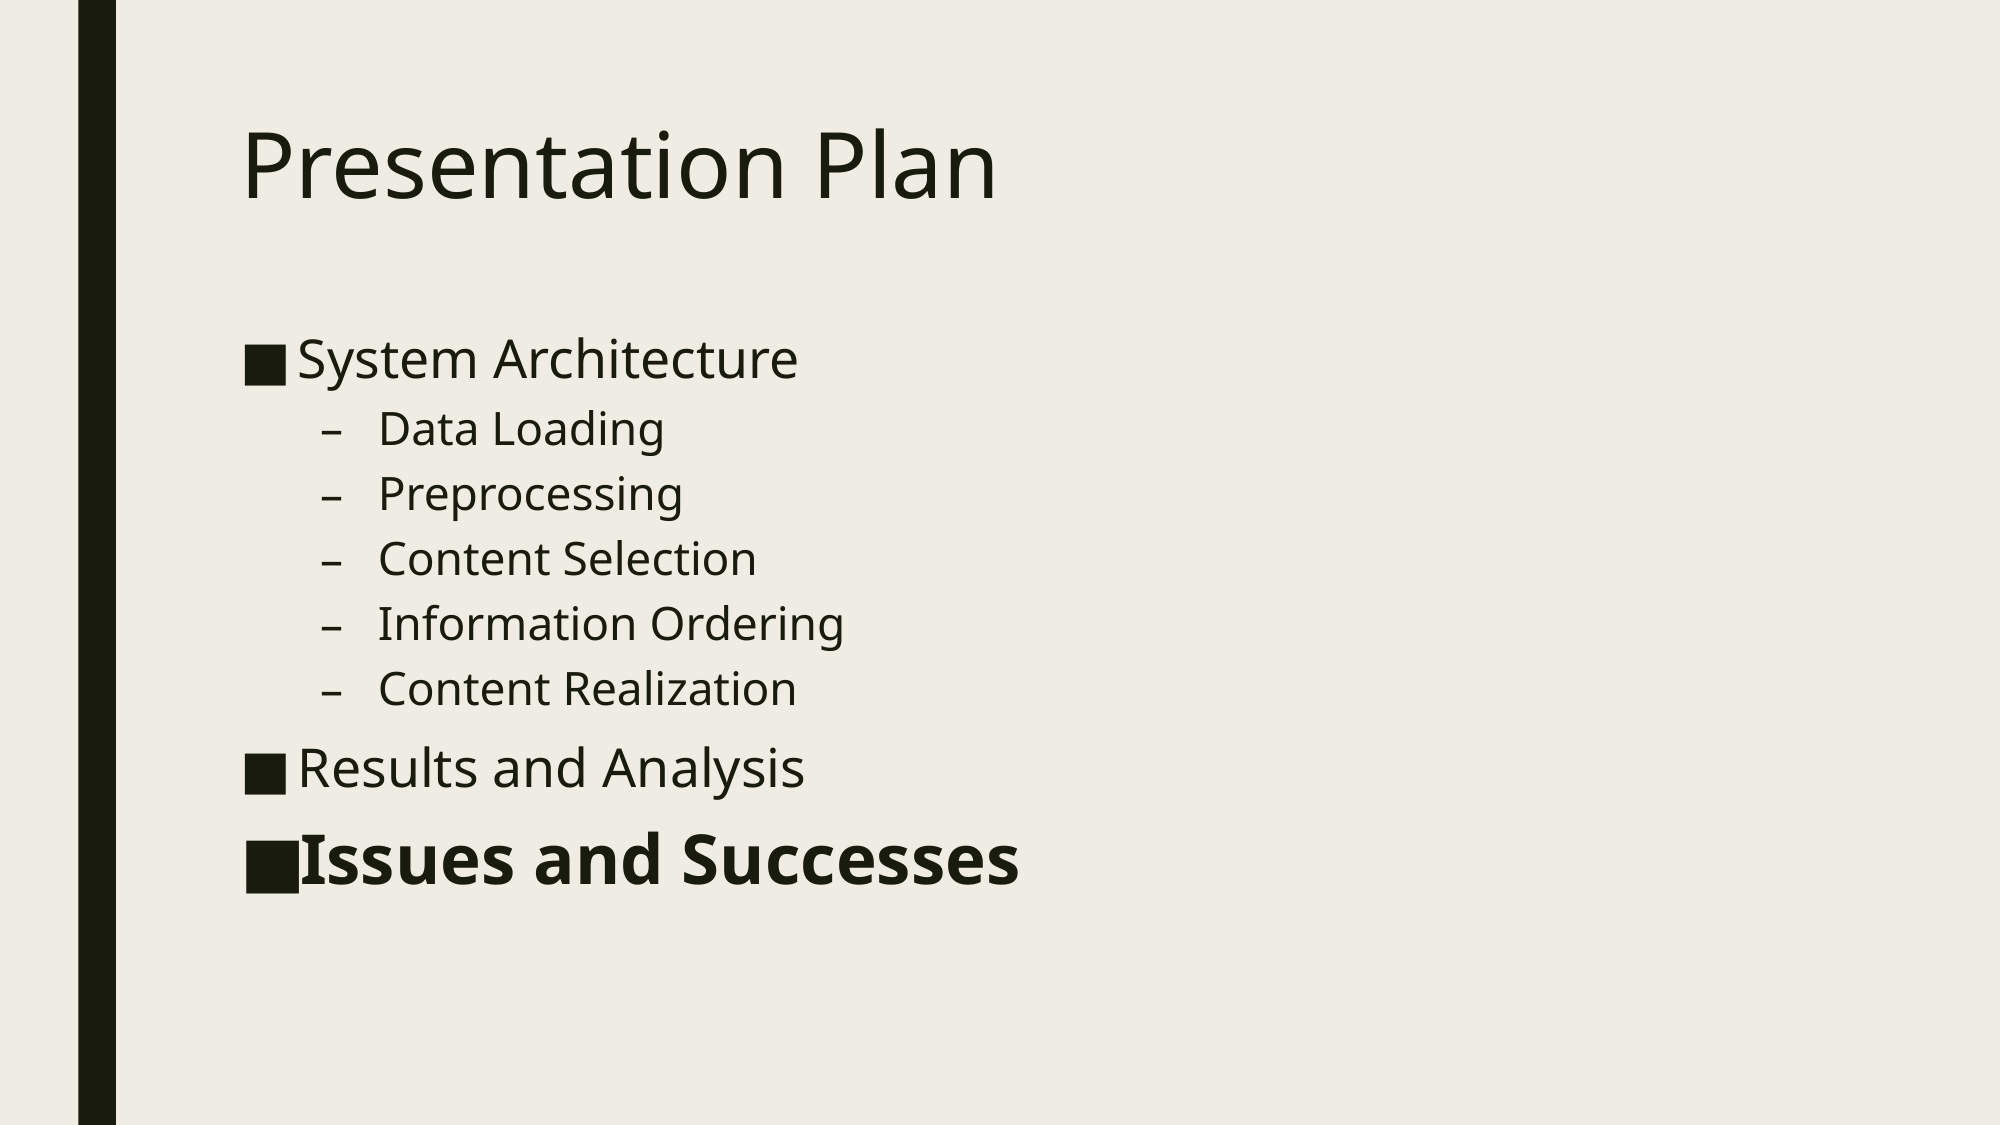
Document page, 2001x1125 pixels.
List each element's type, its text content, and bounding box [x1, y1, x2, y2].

list System Architecture Data Loading Preprocessing Content Selection Information Ordering Content Realization Results and Analysis Issues and Successes [225, 322, 1800, 911]
title Presentation Plan [225, 112, 1800, 322]
